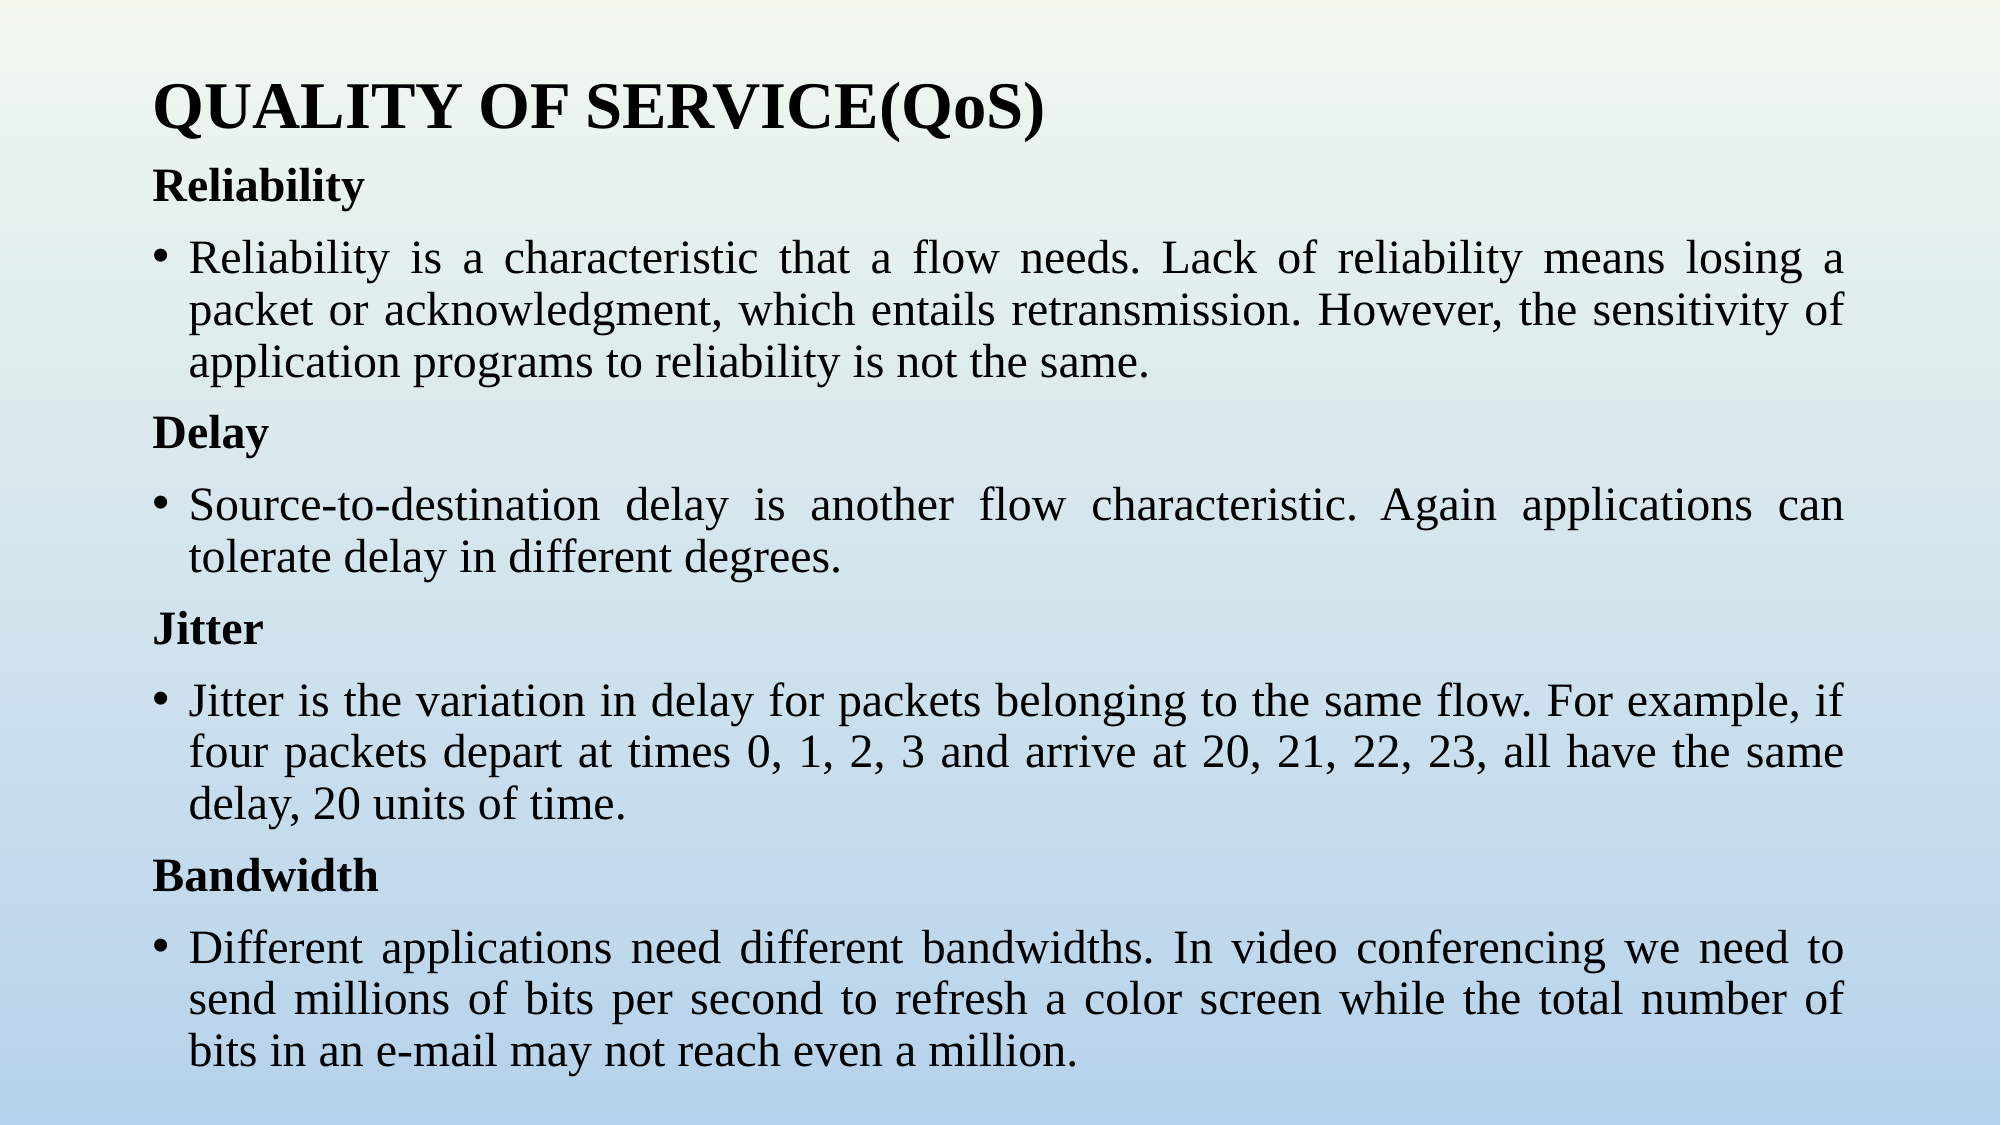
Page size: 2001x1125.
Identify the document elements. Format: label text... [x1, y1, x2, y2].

list Reliability Reliability is a characteristic that a flow needs. Lack of reliability means losing a packet or acknowledgment, which entails retransmission. However, the sensitivity of application programs to reliability is not the same. Delay Source-to-destination delay is another flow characteristic. Again applications can tolerate delay in different degrees. Jitter Jitter is the variation in delay for packets belonging to the same flow. For example, if four packets depart at times 0, 1, 2, 3 and arrive at 20, 21, 22, 23, all have the same delay, 20 units of time. Bandwidth Different applications need different bandwidths. In video conferencing we need to send millions of bits per second to refresh a color screen while the total number of bits in an e-mail may not reach even a million. [137, 153, 1863, 1091]
title QUALITY OF SERVICE(QoS) [137, 59, 1863, 153]
